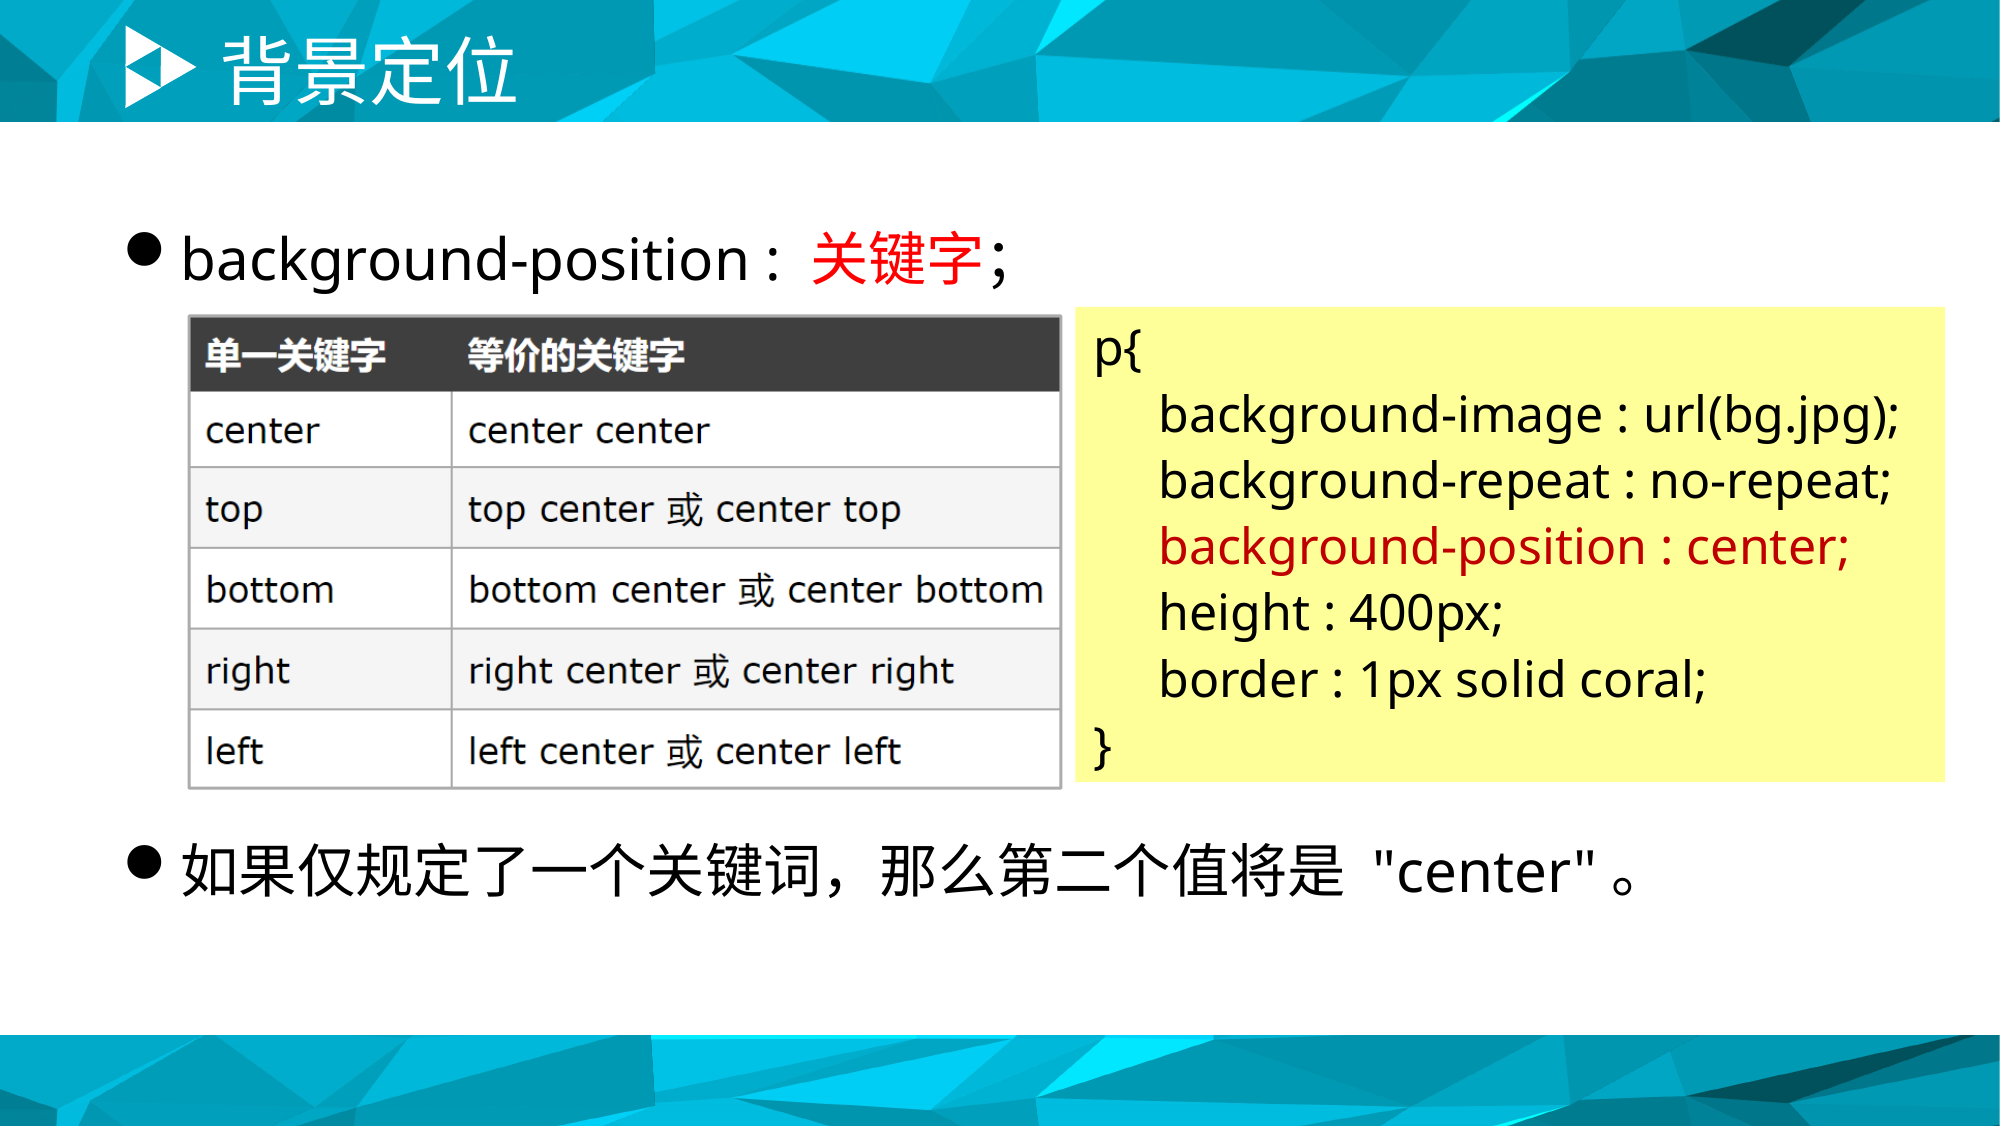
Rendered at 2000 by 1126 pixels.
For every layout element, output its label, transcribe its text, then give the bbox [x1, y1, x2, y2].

list background-position : 关键字； 如果仅规定了一个关键词，那么第二个值将是 "center"。 [104, 178, 1927, 978]
picture [0, 0, 2000, 122]
title 背景定位 [201, 24, 1927, 127]
text_box p{ background-image : url(bg.jpg); background-repeat : no-repeat; background-position : center; height : 400px; border : 1px solid coral; } [1075, 306, 1946, 783]
picture [190, 317, 1060, 787]
picture [0, 1035, 2000, 1126]
